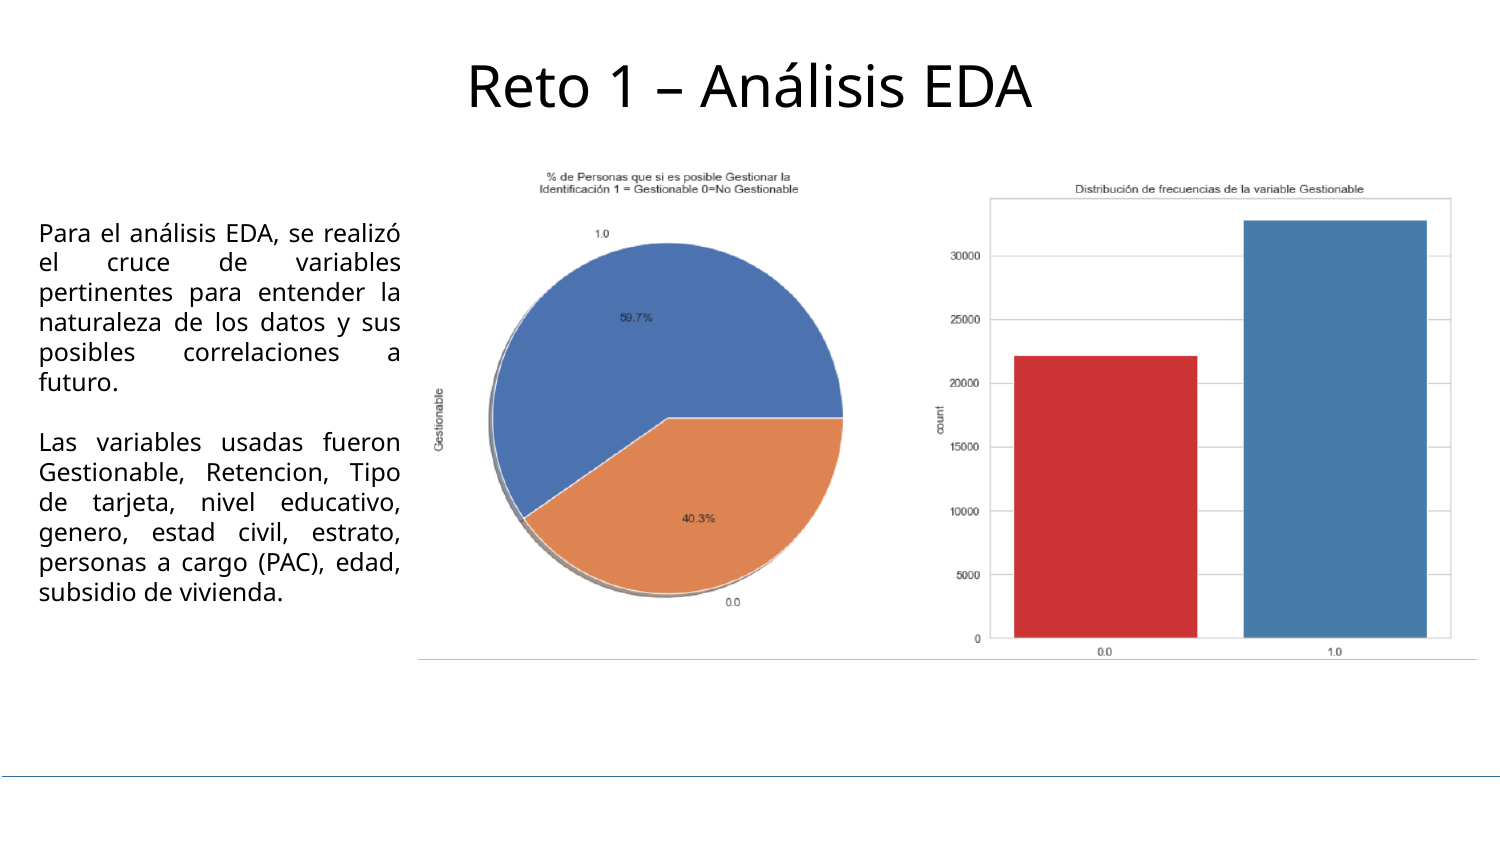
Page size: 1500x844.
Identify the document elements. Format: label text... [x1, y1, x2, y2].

picture [418, 163, 1477, 660]
title Reto 1 – Análisis EDA [75, 34, 1425, 129]
text_box Para el análisis EDA, se realizó el cruce de variables pertinentes para entender la naturaleza de los datos y sus posibles correlaciones a futuro. Las variables usadas fueron Gestionable, Retencion, Tipo de tarjeta, nivel educativo, genero, estad civil, estrato, personas a cargo (PAC), edad, subsidio de vivienda. [23, 190, 413, 633]
